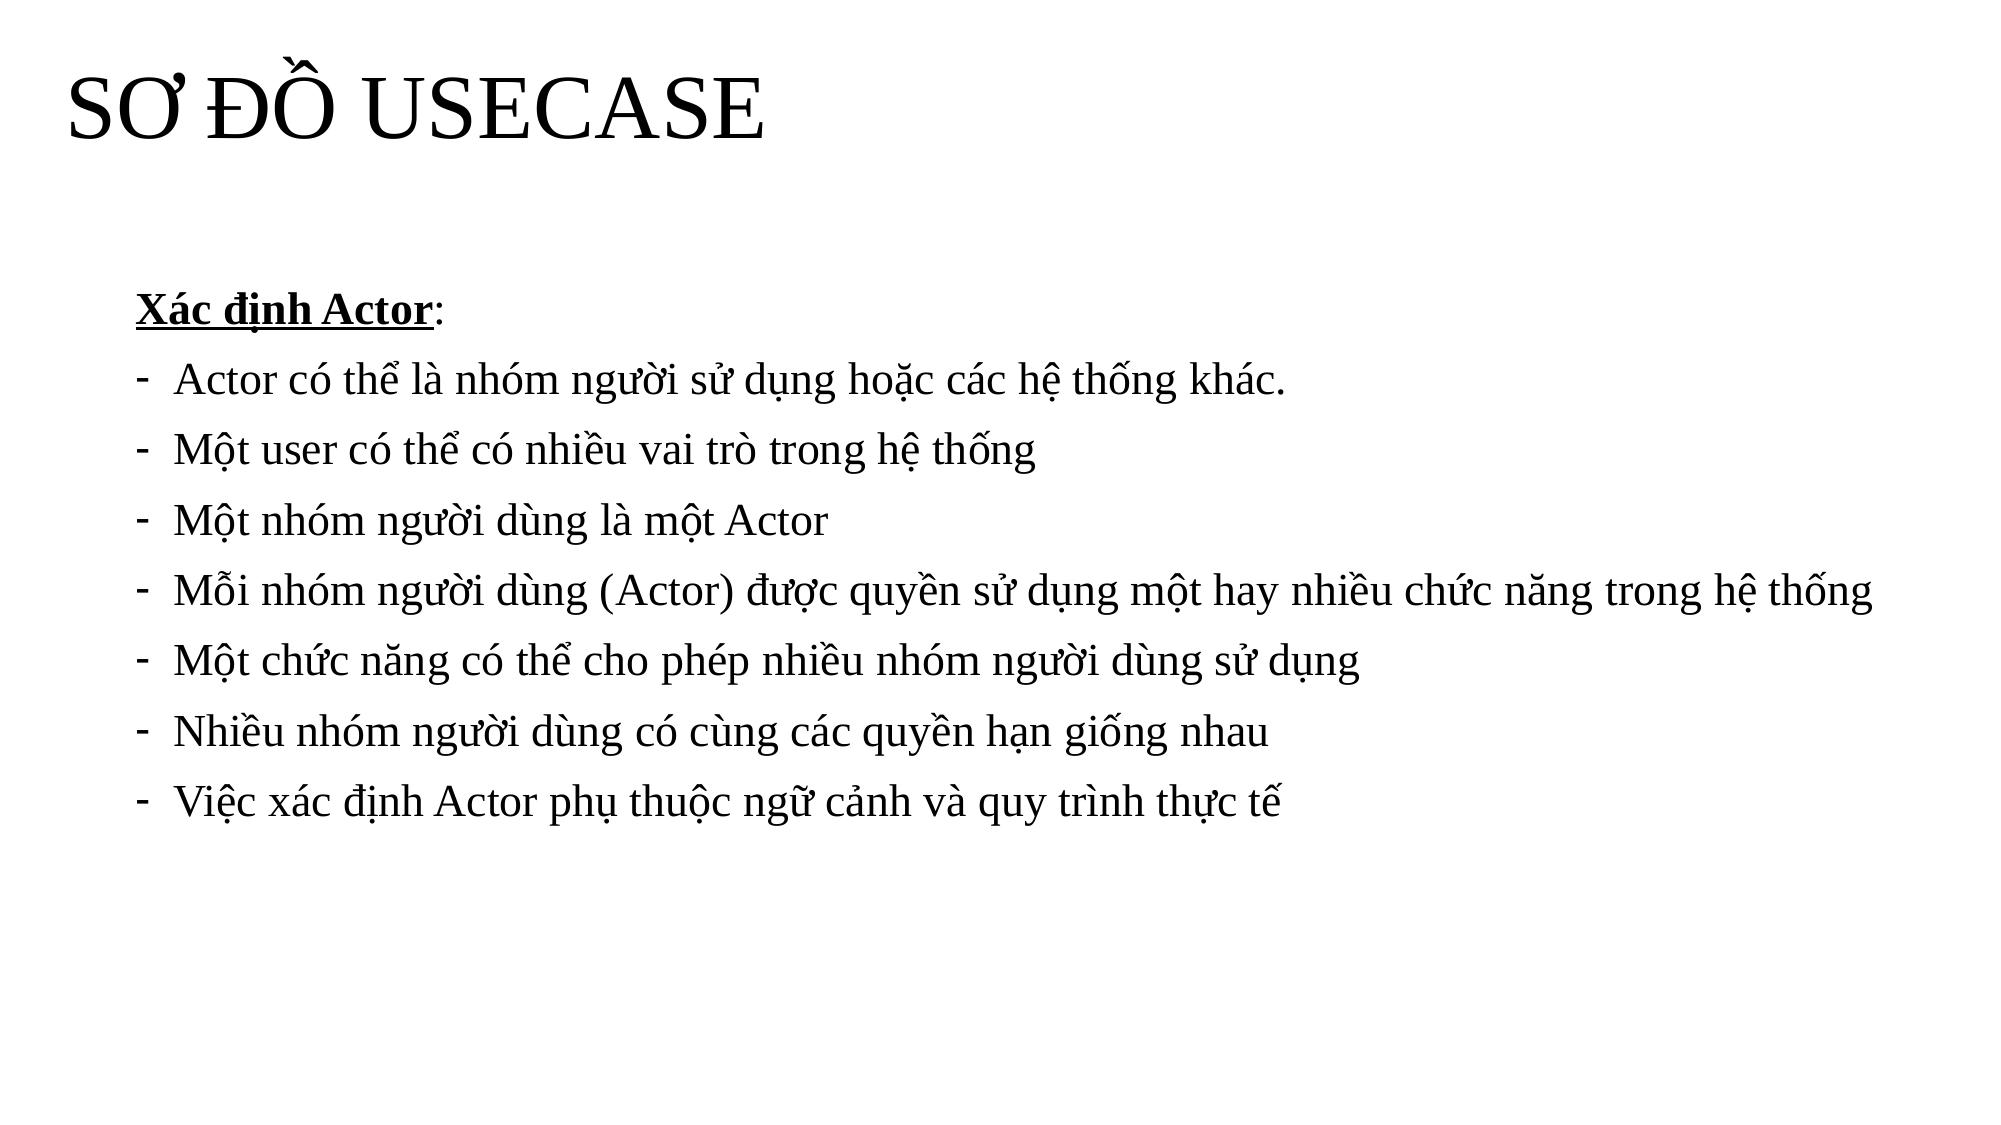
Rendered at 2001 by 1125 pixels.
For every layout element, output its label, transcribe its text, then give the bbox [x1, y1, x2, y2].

title SƠ ĐỒ USECASE [50, 0, 1776, 218]
list Xác định Actor: Actor có thể là nhóm người sử dụng hoặc các hệ thống khác. Một user có thể có nhiều vai trò trong hệ thống Một nhóm người dùng là một Actor Mỗi nhóm người dùng (Actor) được quyền sử dụng một hay nhiều chức năng trong hệ thống Một chức năng có thể cho phép nhiều nhóm người dùng sử dụng Nhiều nhóm người dùng có cùng các quyền hạn giống nhau Việc xác định Actor phụ thuộc ngữ cảnh và quy trình thực tế [120, 277, 1976, 980]
